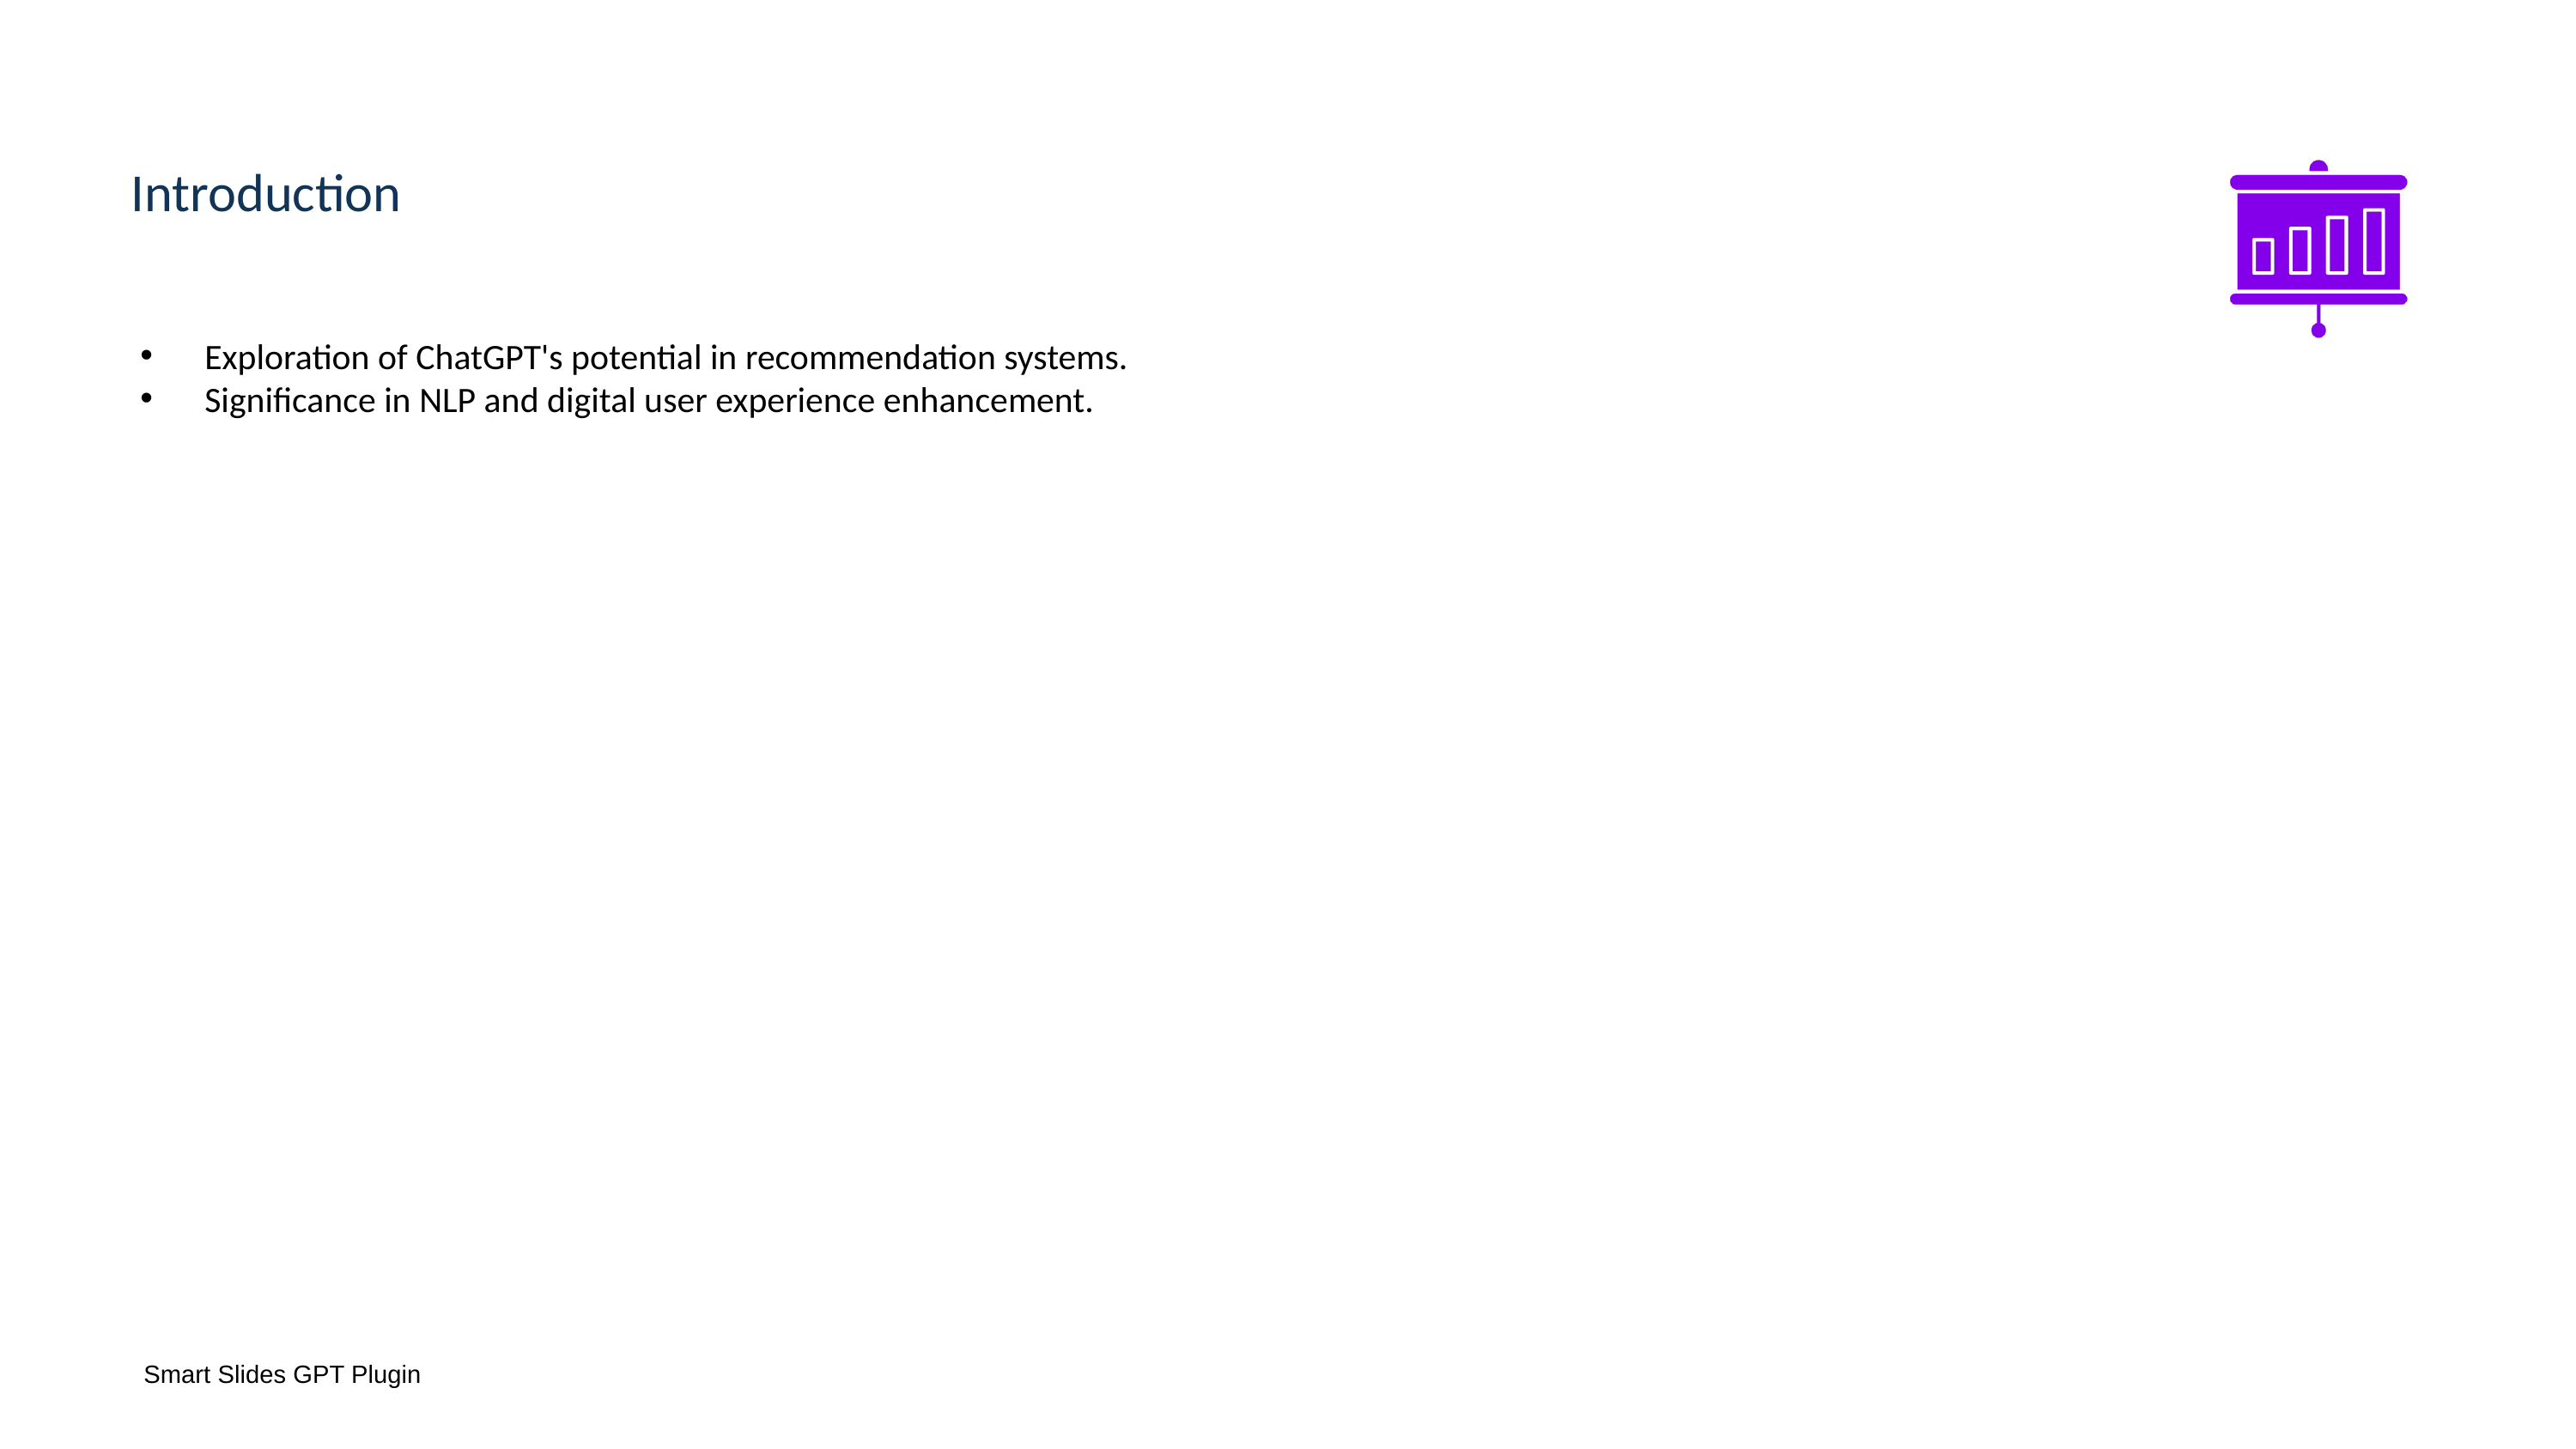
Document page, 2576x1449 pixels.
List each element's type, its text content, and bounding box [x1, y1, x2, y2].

list Exploration of ChatGPT's potential in recommendation systems. Significance in NLP and digital user experience enhancement. [129, 320, 2098, 1352]
title Introduction [131, 144, 2099, 283]
picture [2189, 144, 2447, 382]
